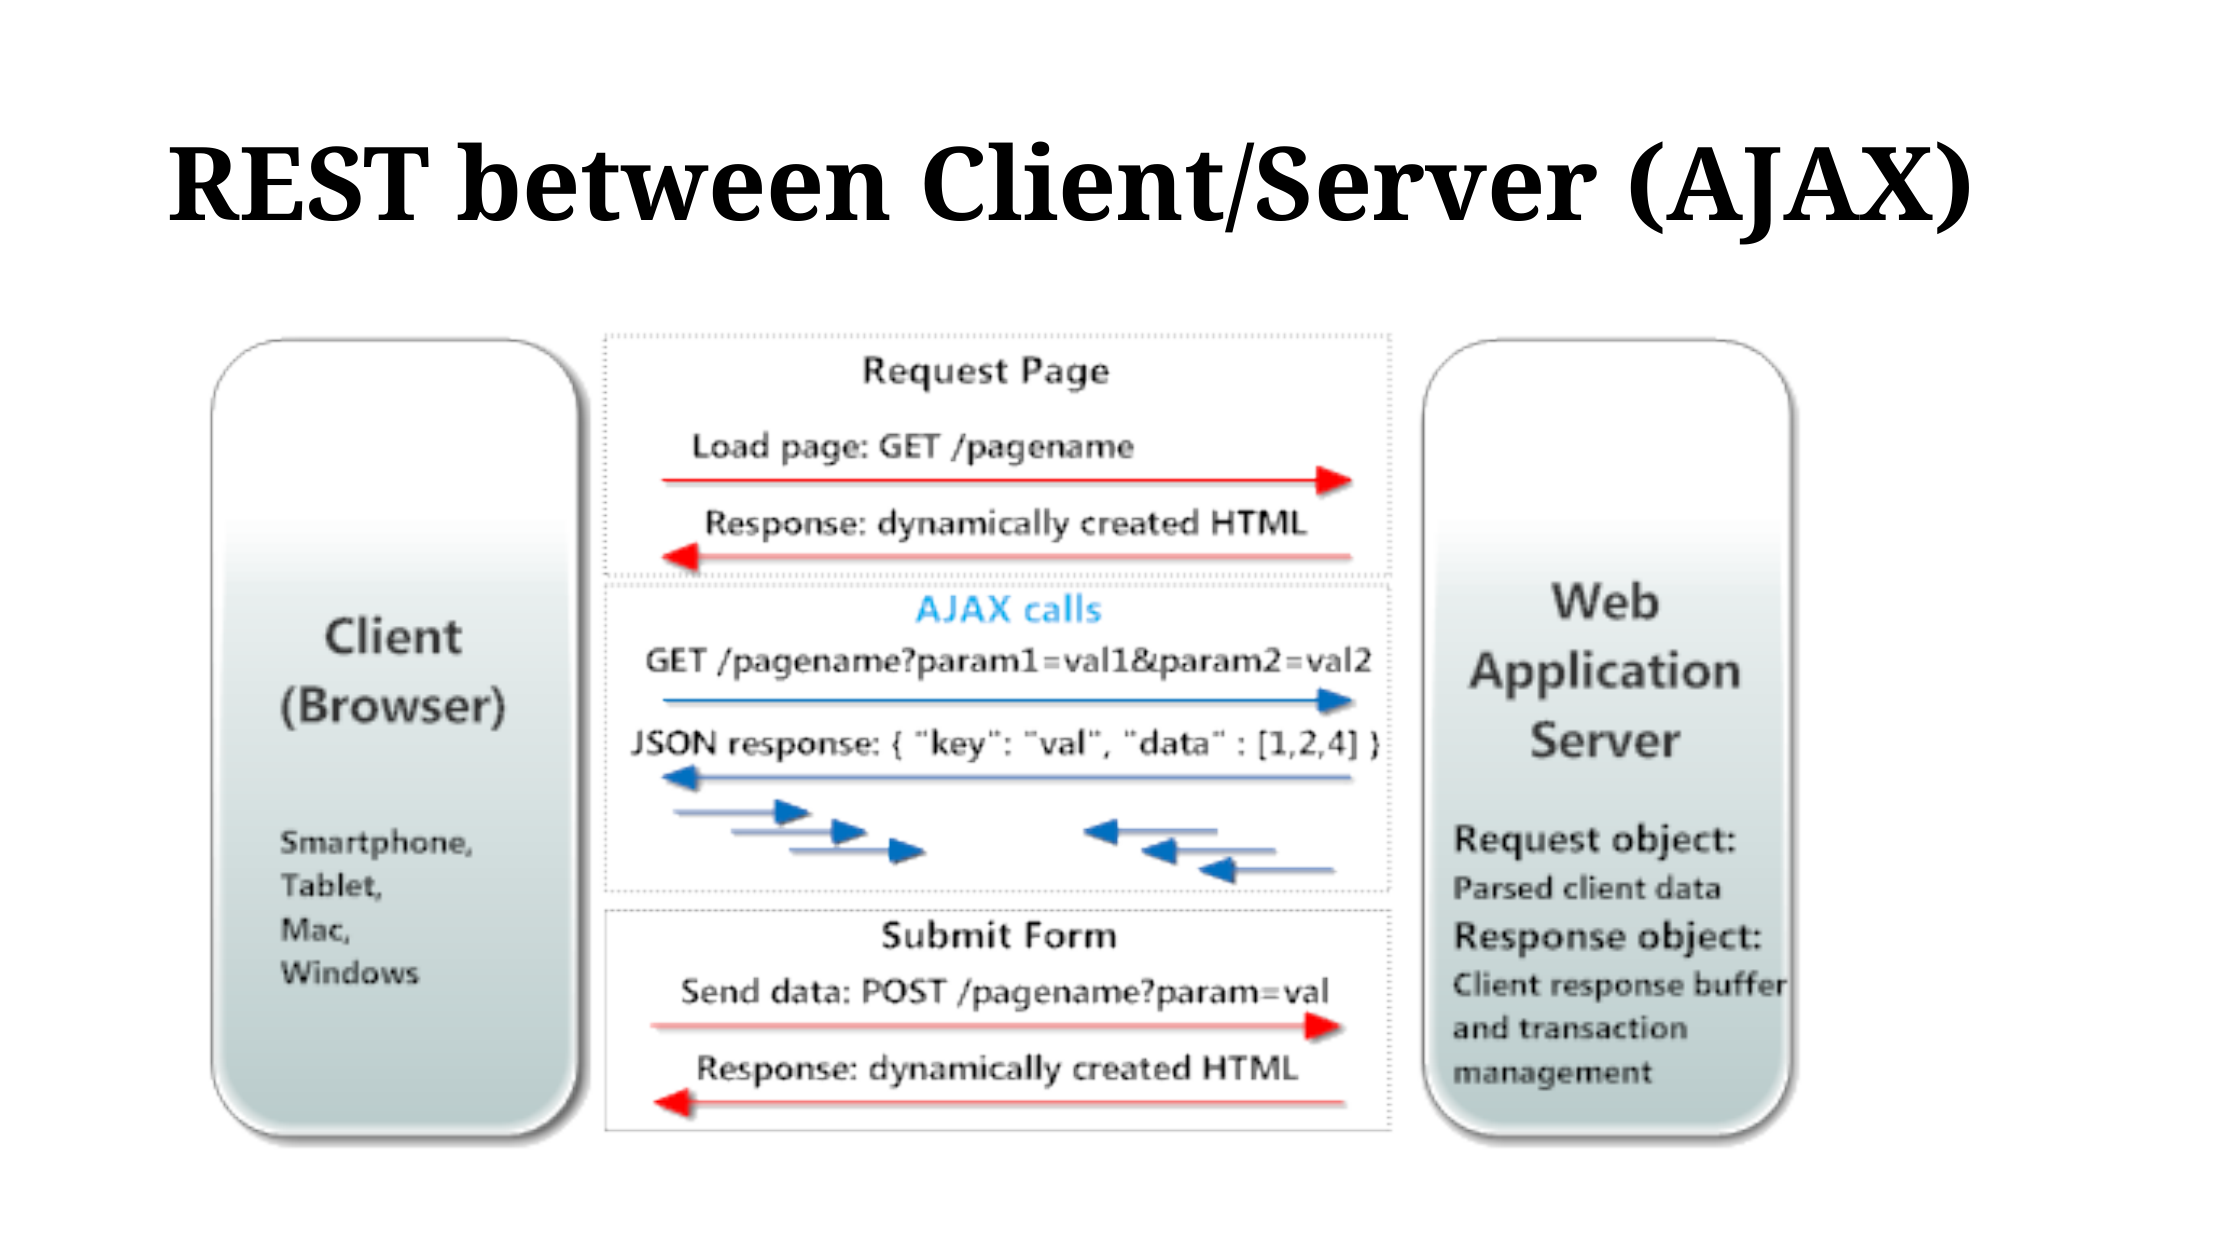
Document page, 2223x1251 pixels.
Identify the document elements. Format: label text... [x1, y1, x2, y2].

picture [198, 324, 1812, 1198]
title REST between Client/Server (AJAX) [152, 66, 2199, 309]
